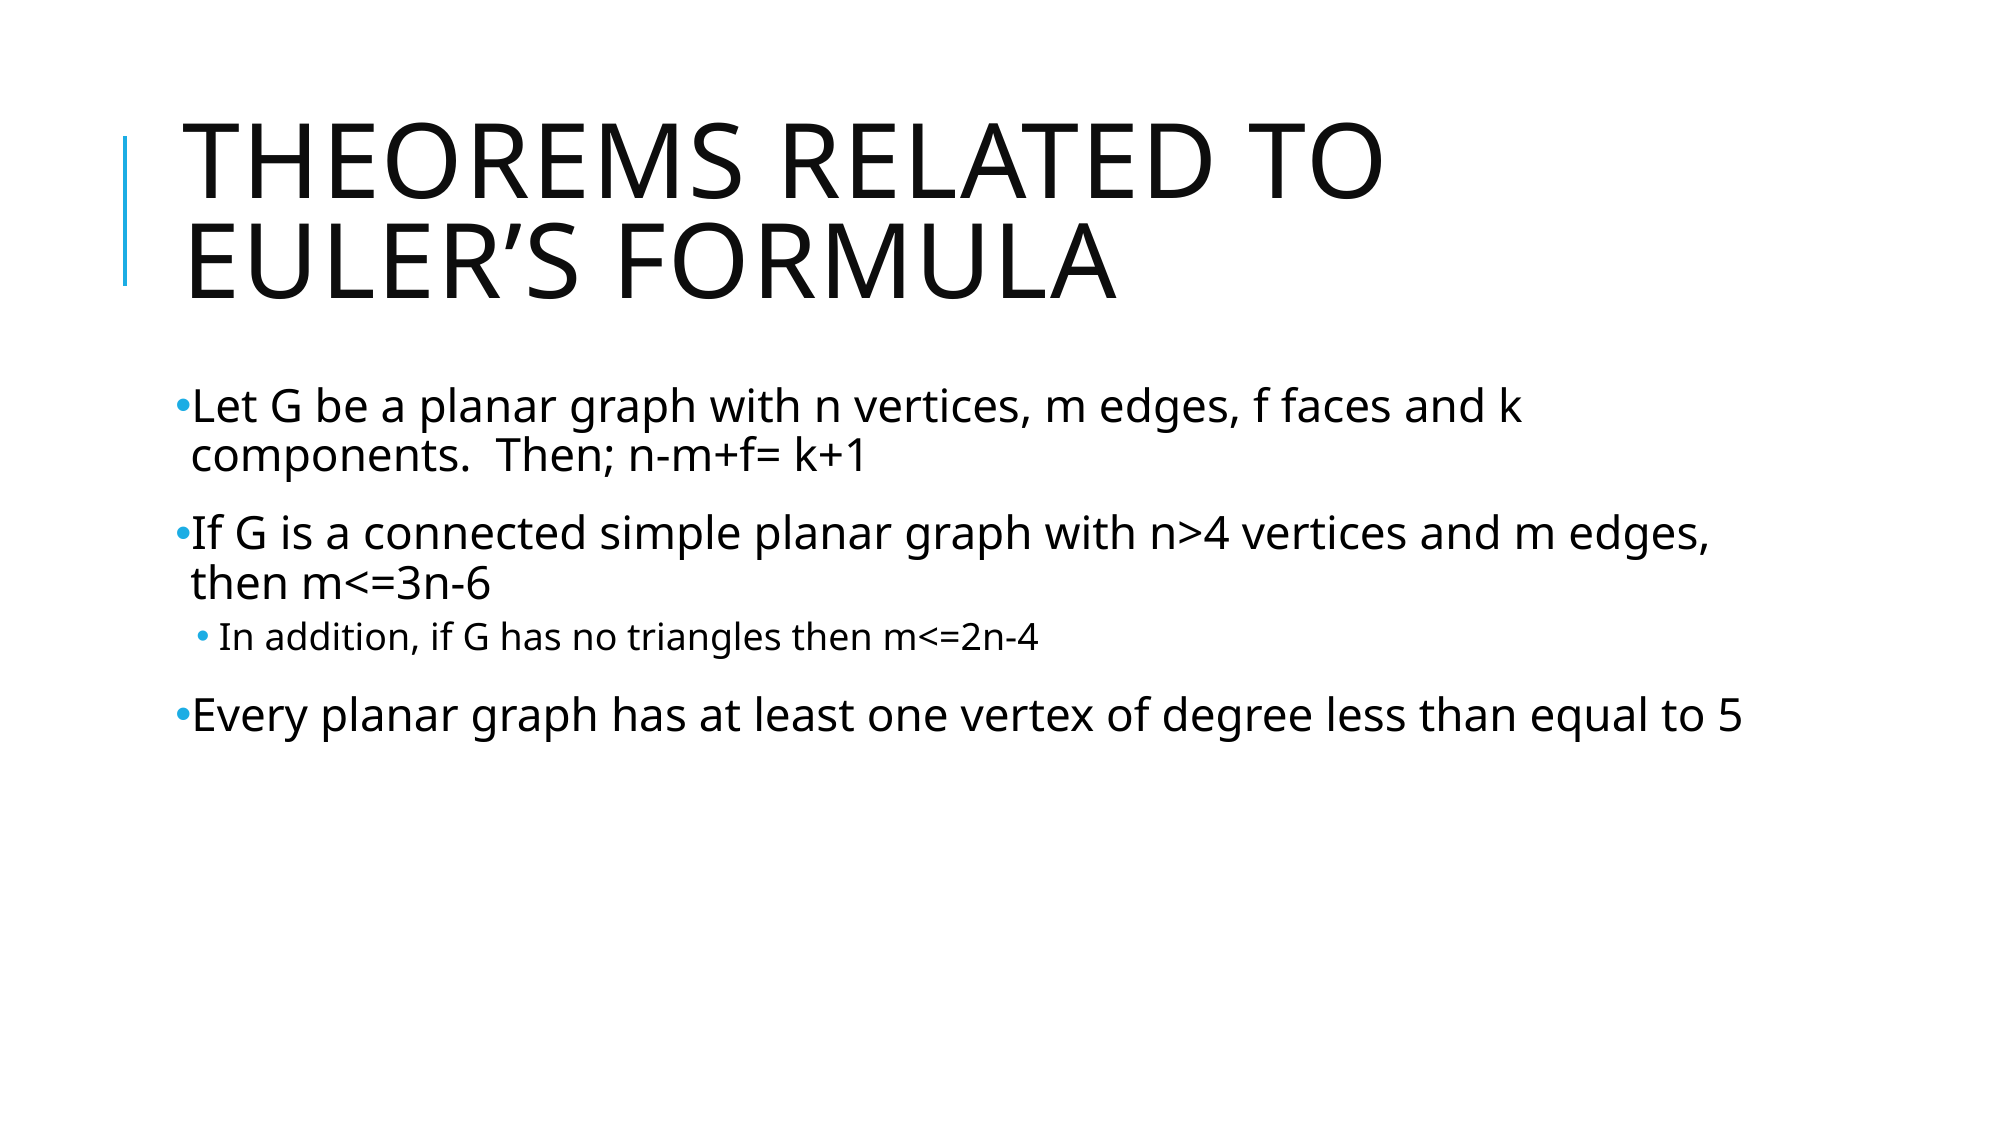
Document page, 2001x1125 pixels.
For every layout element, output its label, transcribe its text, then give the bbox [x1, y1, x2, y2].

title Theorems related to EULER’S FORMULA [168, 96, 1763, 342]
list Let G be a planar graph with n vertices, m edges, f faces and k components. Then; n-m+f= k+1 If G is a connected simple planar graph with n>4 vertices and m edges, then m<=3n-6 In addition, if G has no triangles then m<=2n-4 Every planar graph has at least one vertex of degree less than equal to 5 [168, 375, 1763, 1035]
